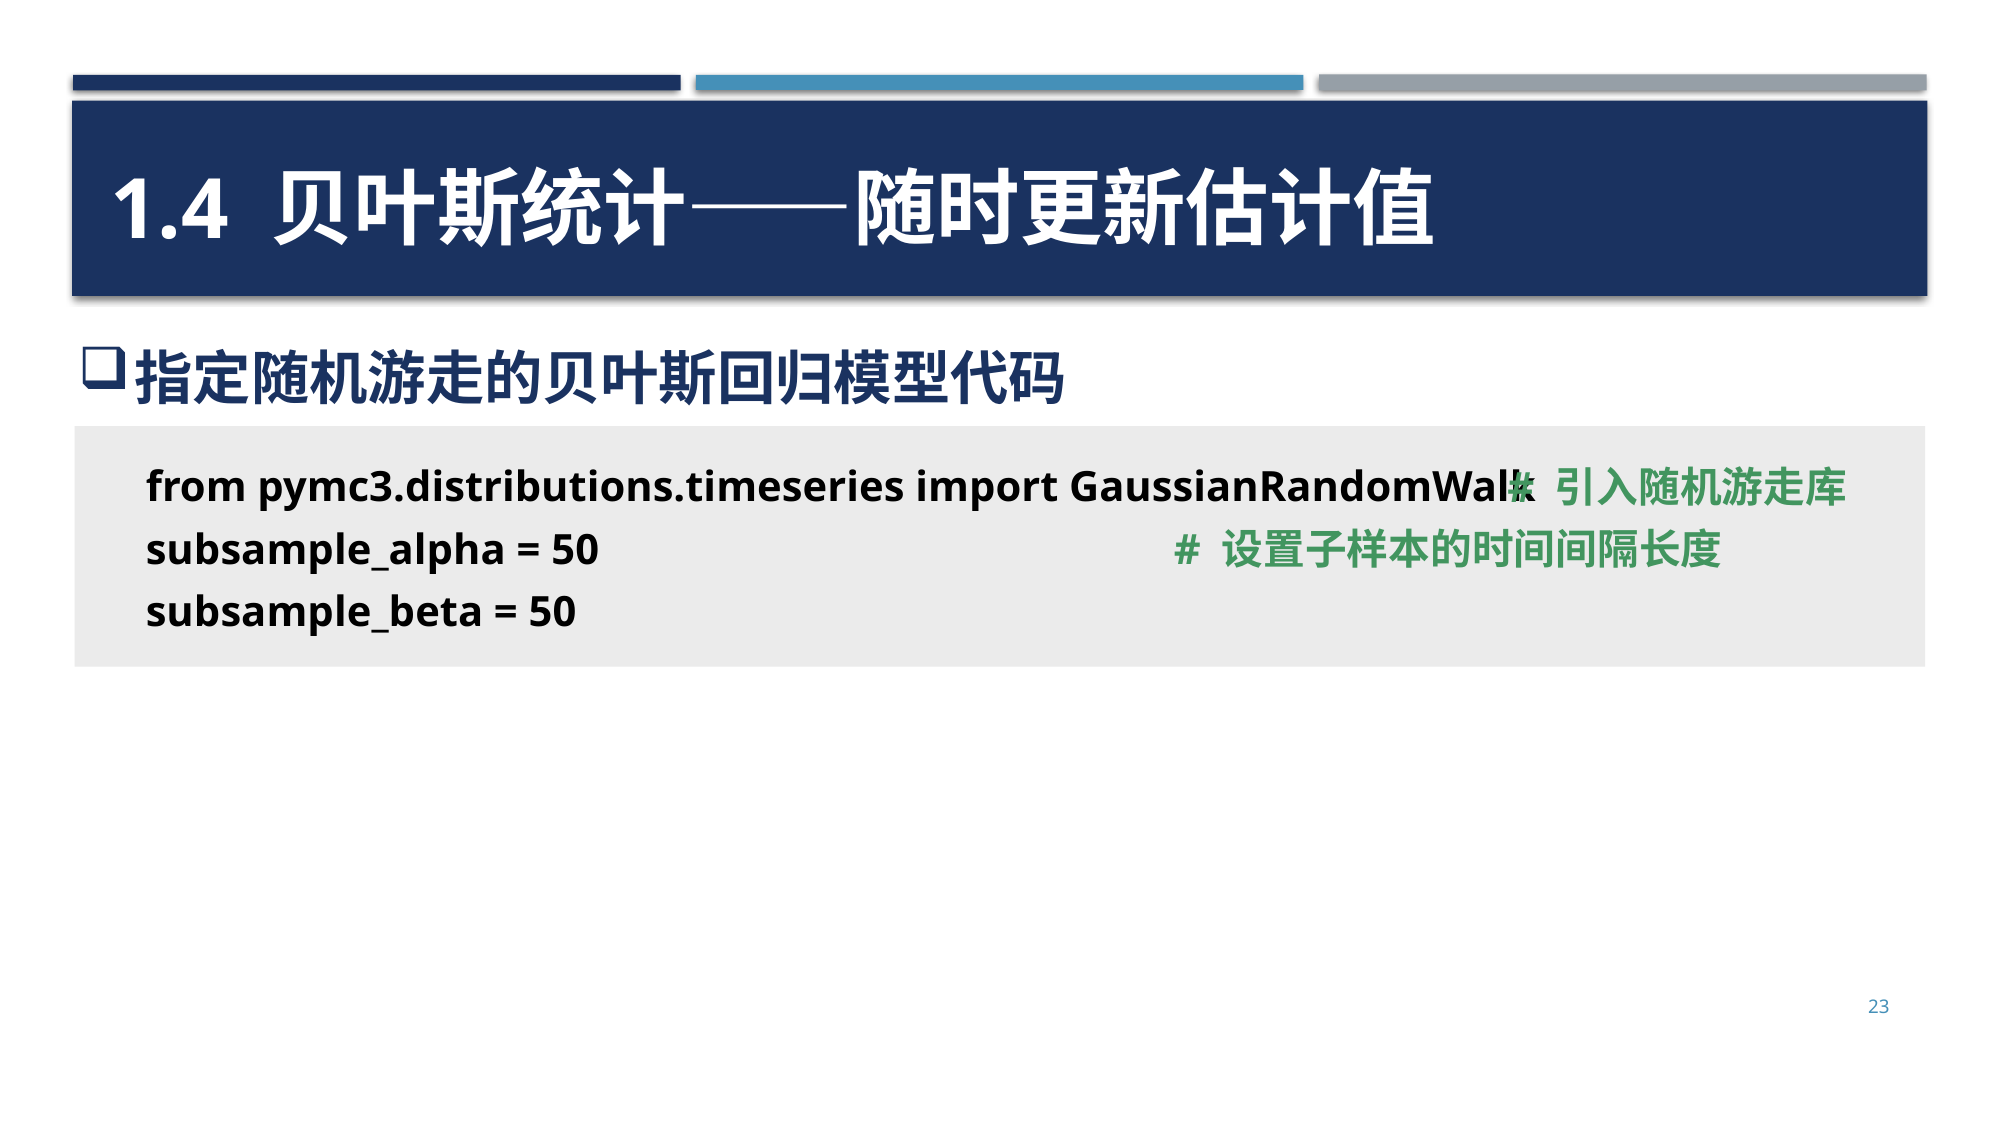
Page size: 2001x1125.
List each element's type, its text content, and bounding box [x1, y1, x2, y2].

slide_number 23 [1732, 977, 1905, 1037]
text_box 1.4 贝叶斯统计——随时更新估计值 [95, 147, 1689, 263]
text_box 指定随机游走的贝叶斯回归模型代码 [63, 298, 1925, 419]
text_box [74, 425, 1926, 668]
